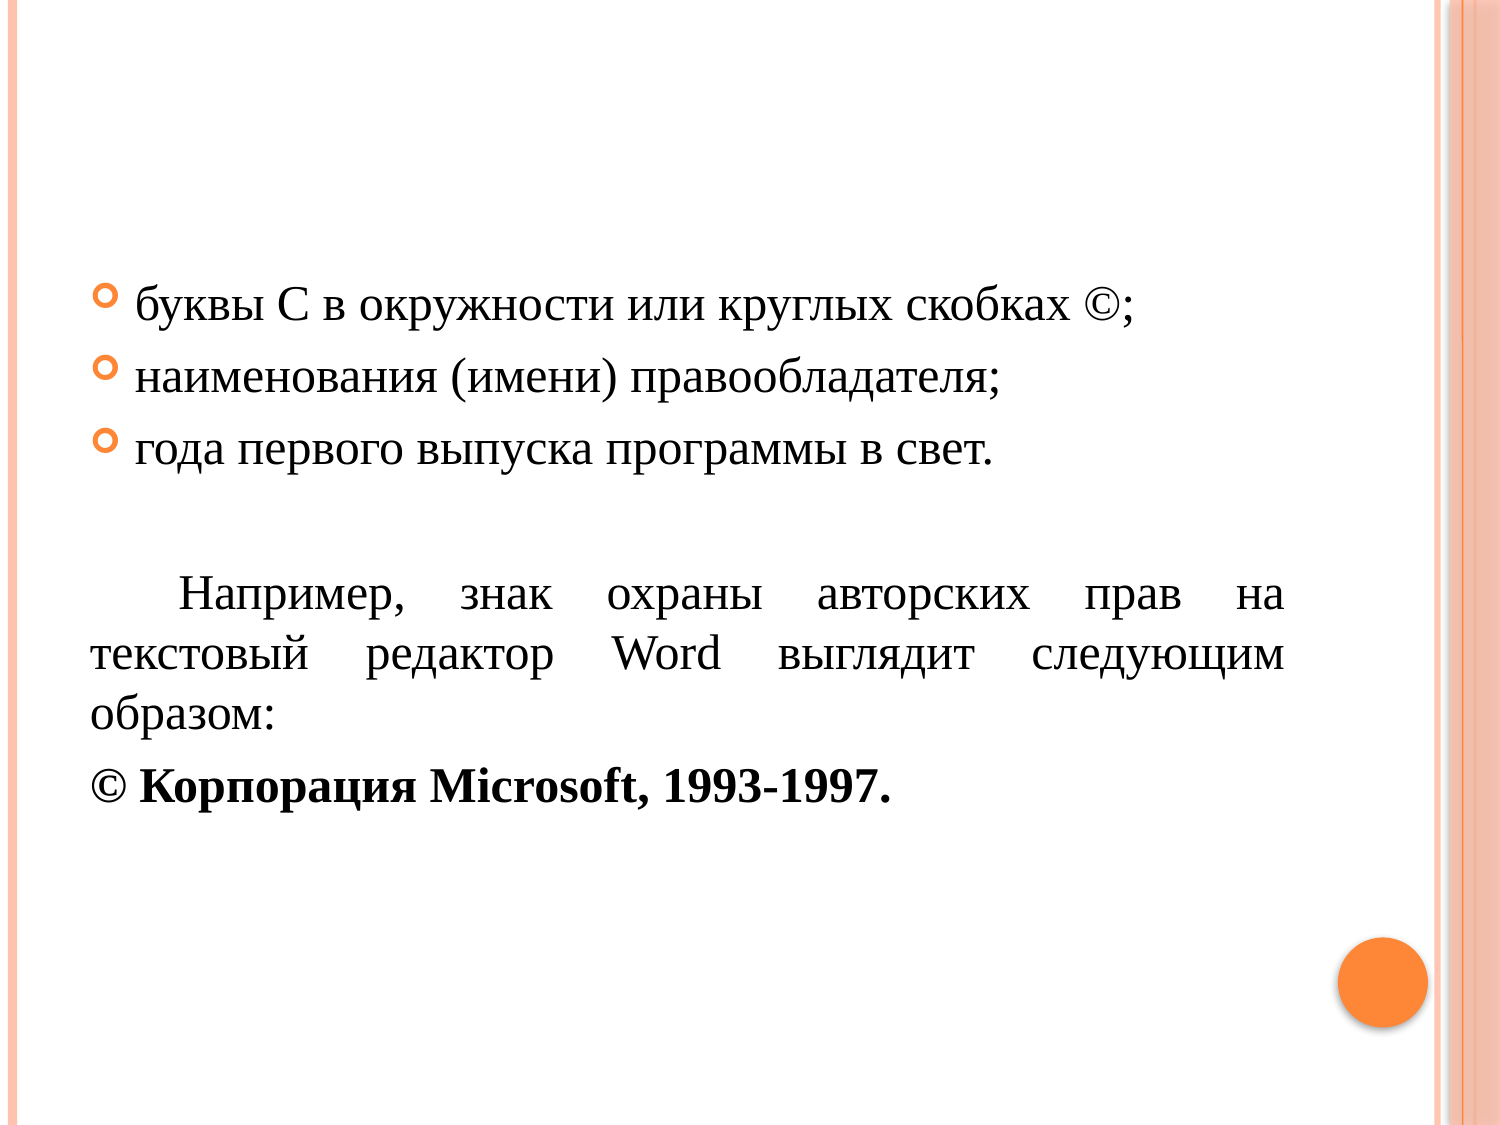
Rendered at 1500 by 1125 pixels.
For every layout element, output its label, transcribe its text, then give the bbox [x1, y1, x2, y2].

list буквы С в окружности или круглых скобках ©; наименования (имени) правообладателя; года первого выпуска программы в свет. Например, знак охраны авторских прав на текстовый редактор Word выглядит следующим образом: © Корпорация Microsoft, 1993-1997. [75, 262, 1300, 1062]
